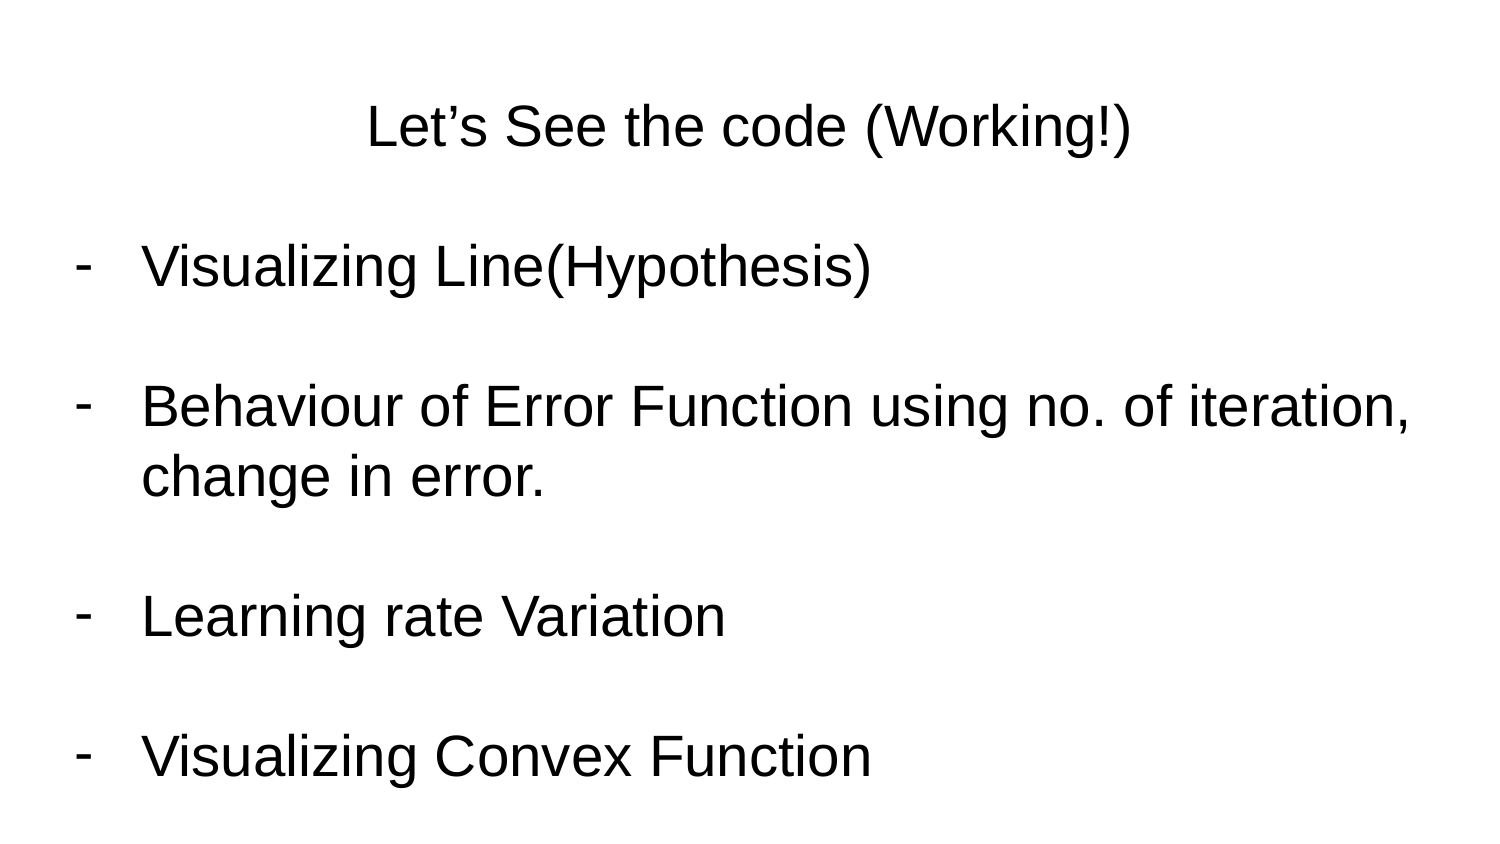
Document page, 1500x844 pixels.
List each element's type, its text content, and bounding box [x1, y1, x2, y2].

title Let’s See the code (Working!) Visualizing Line(Hypothesis) Behaviour of Error Function using no. of iteration, change in error. Learning rate Variation Visualizing Convex Function [51, 72, 1449, 167]
